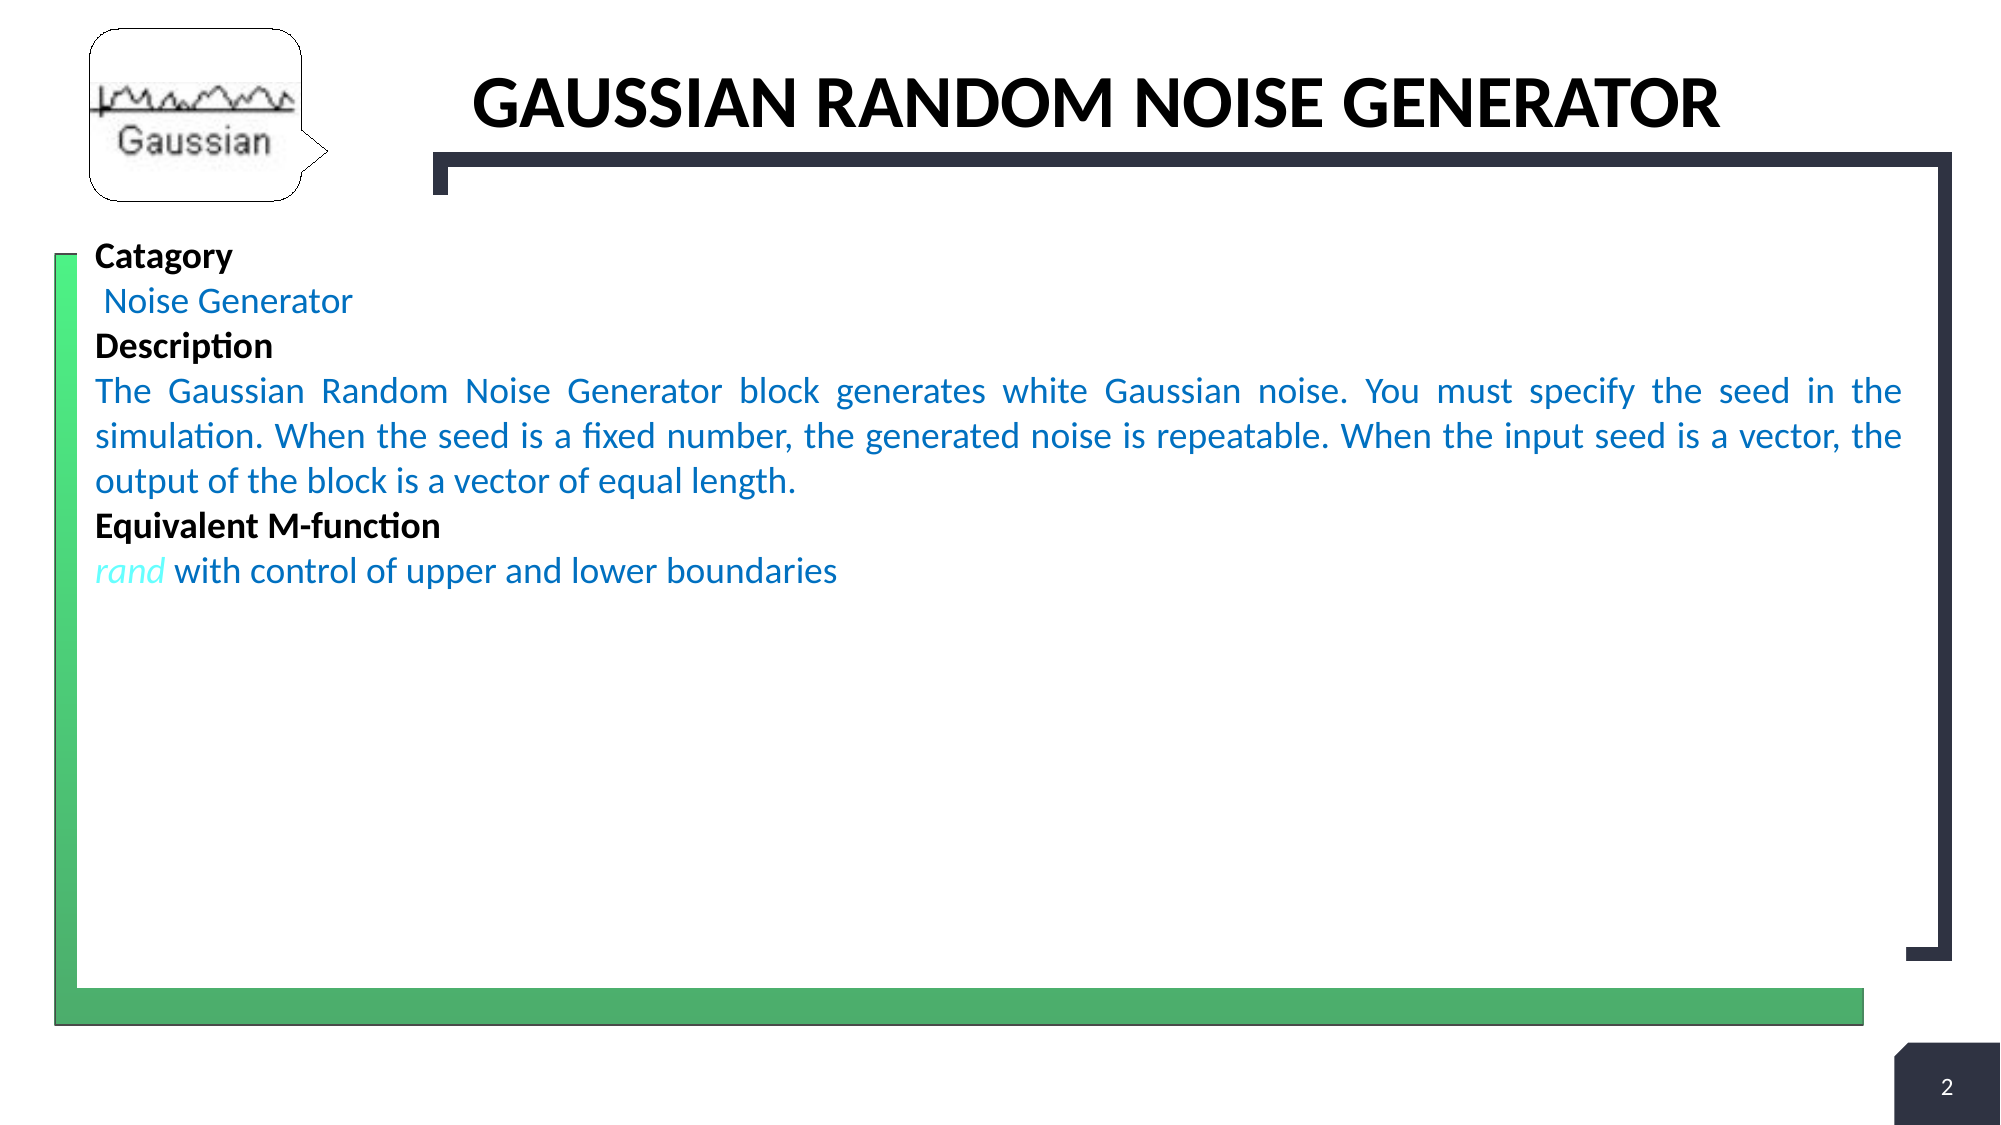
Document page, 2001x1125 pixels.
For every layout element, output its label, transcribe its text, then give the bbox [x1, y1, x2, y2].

slide_number 2 [1894, 1052, 2000, 1119]
text_box [302, 130, 328, 172]
text_box [89, 28, 302, 82]
picture [89, 82, 302, 201]
text_box Catagory Noise Generator Description The Gaussian Random Noise Generator block generates white Gaussian noise. You must specify the seed in the simulation. When the seed is a fixed number, the generated noise is repeatable. When the input seed is a vector, the output of the block is a vector of equal length. Equivalent M-function rand with control of upper and lower boundaries [80, 223, 1920, 599]
title Gaussian Random Noise Generator [195, 6, 2000, 201]
